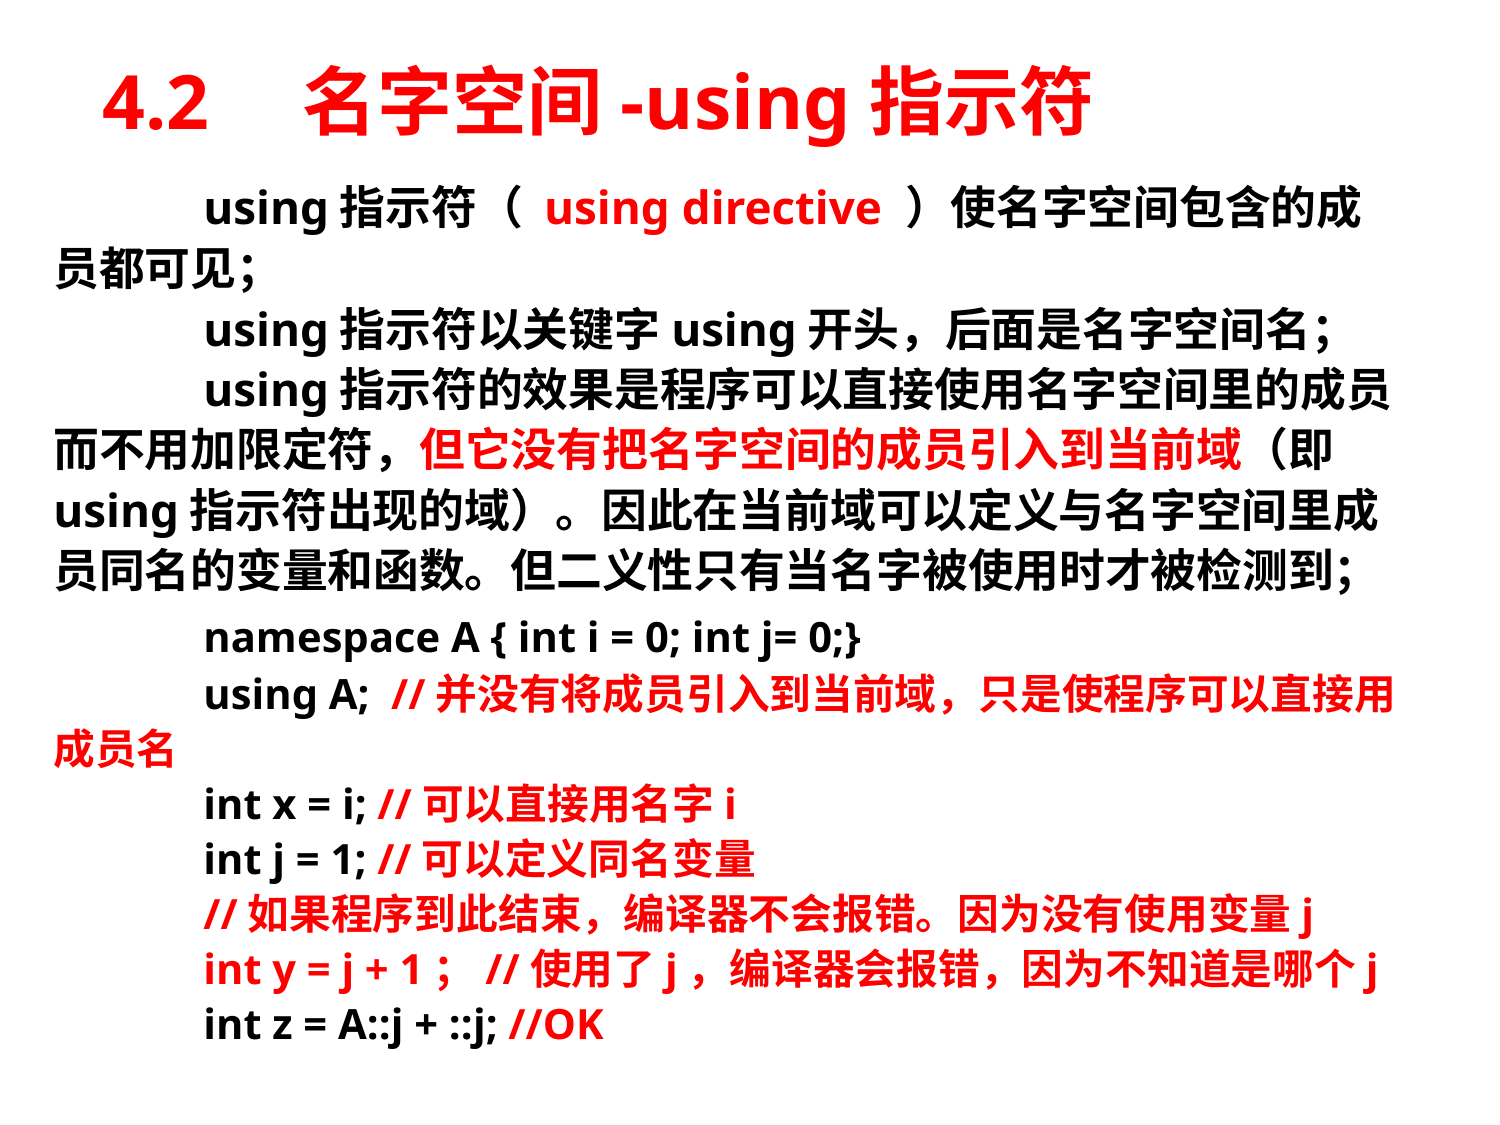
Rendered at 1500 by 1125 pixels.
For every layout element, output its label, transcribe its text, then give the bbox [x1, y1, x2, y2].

text_box using指示符（ using directive ）使名字空间包含的成员都可见； using指示符以关键字using开头，后面是名字空间名； using指示符的效果是程序可以直接使用名字空间里的成员而不用加限定符，但它没有把名字空间的成员引入到当前域（即using指示符出现的域）。因此在当前域可以定义与名字空间里成员同名的变量和函数。但二义性只有当名字被使用时才被检测到； namespace A { int i = 0; int j= 0;} using A; //并没有将成员引入到当前域，只是使程序可以直接用成员名 int x = i; //可以直接用名字i int j = 1; //可以定义同名变量 //如果程序到此结束，编译器不会报错。因为没有使用变量j int y = j + 1；//使用了j，编译器会报错，因为不知道是哪个j int z = A::j + ::j; //OK [38, 160, 1414, 976]
title 4.2 名字空间-using指示符 [87, 31, 1363, 160]
